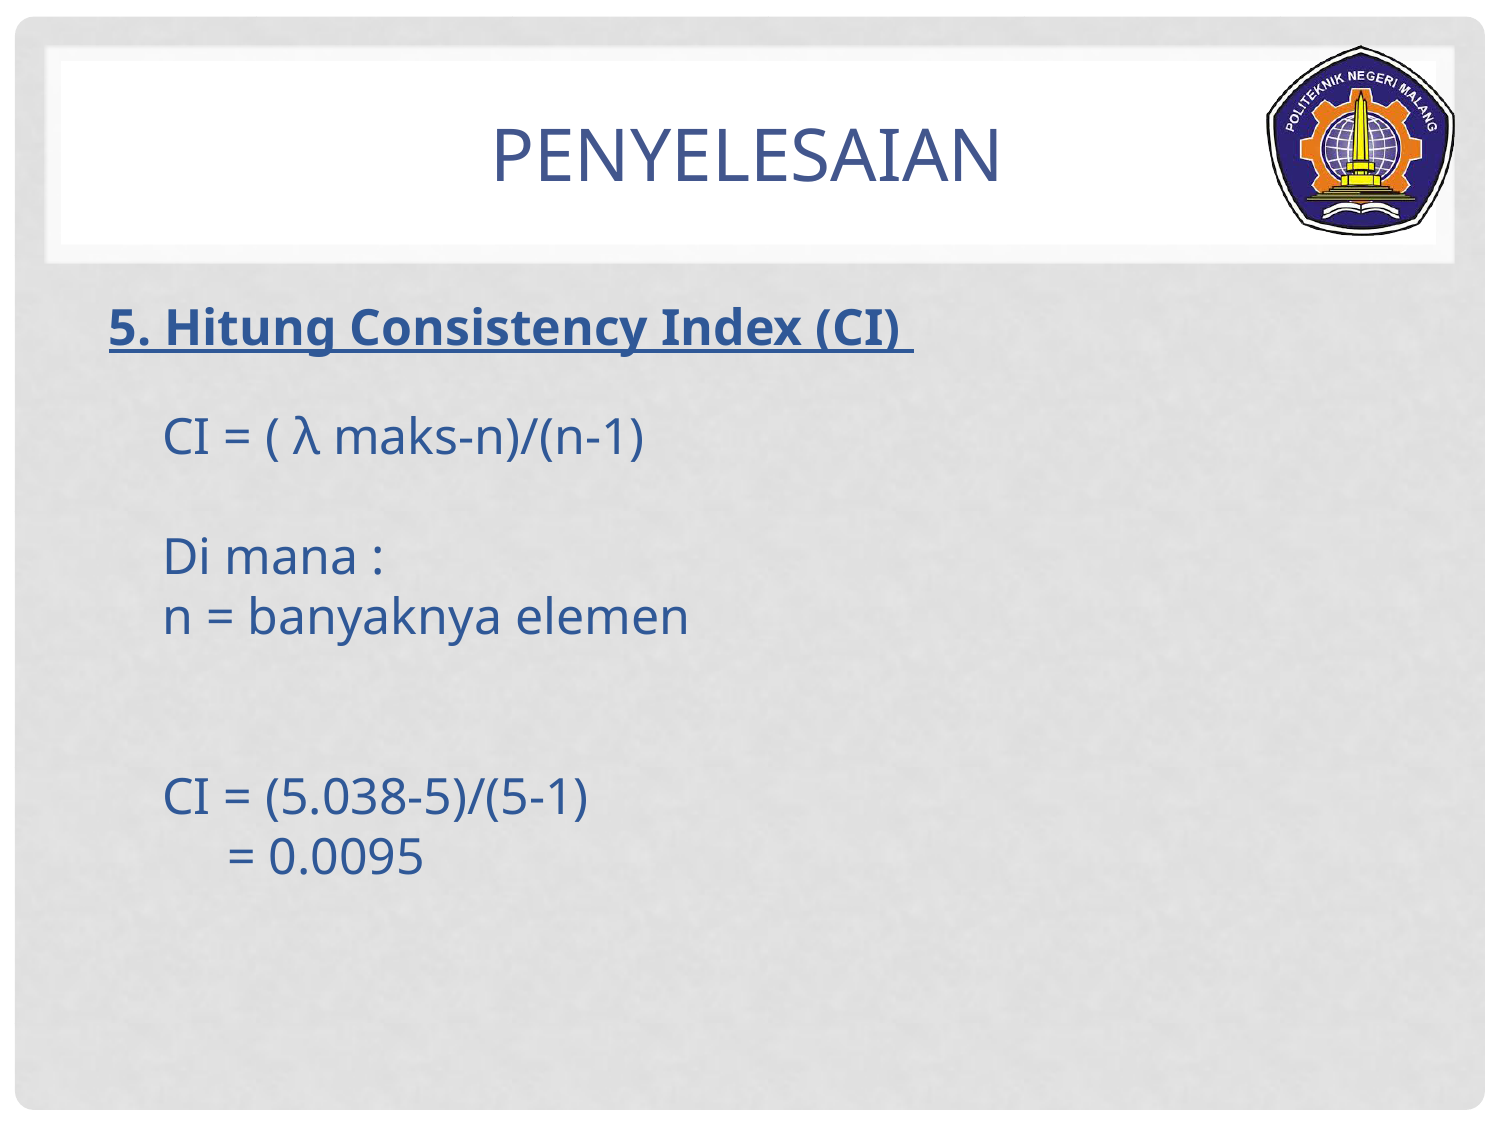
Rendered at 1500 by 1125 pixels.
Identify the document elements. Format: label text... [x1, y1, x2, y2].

picture [1266, 45, 1455, 236]
text_box CI = ( λ maks-n)/(n-1) Di mana : n = banyaknya elemen CI = (5.038-5)/(5-1) = 0.0095 [147, 397, 904, 952]
title Penyelesaian [69, 66, 1425, 238]
list 5. Hitung Consistency Index (CI) [75, 287, 1425, 1005]
